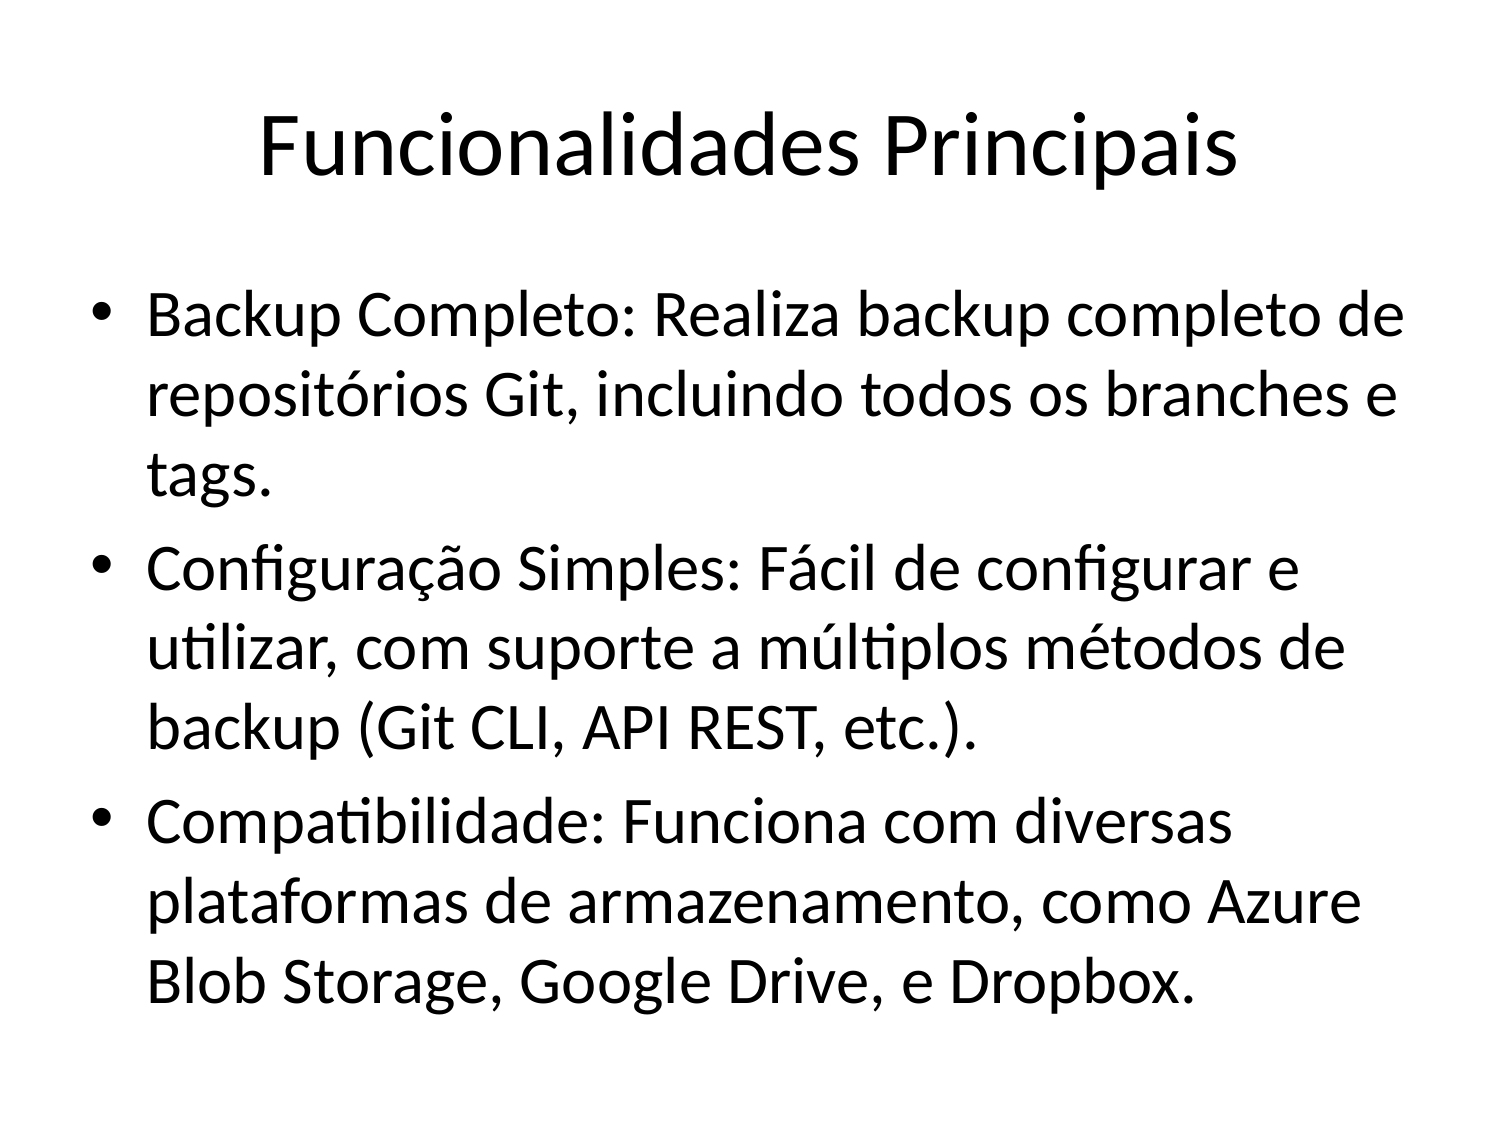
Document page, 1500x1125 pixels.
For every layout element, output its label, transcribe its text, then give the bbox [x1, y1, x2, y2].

list Backup Completo: Realiza backup completo de repositórios Git, incluindo todos os branches e tags. Configuração Simples: Fácil de configurar e utilizar, com suporte a múltiplos métodos de backup (Git CLI, API REST, etc.). Compatibilidade: Funciona com diversas plataformas de armazenamento, como Azure Blob Storage, Google Drive, e Dropbox. [75, 262, 1425, 1005]
title Funcionalidades Principais [75, 45, 1425, 233]
